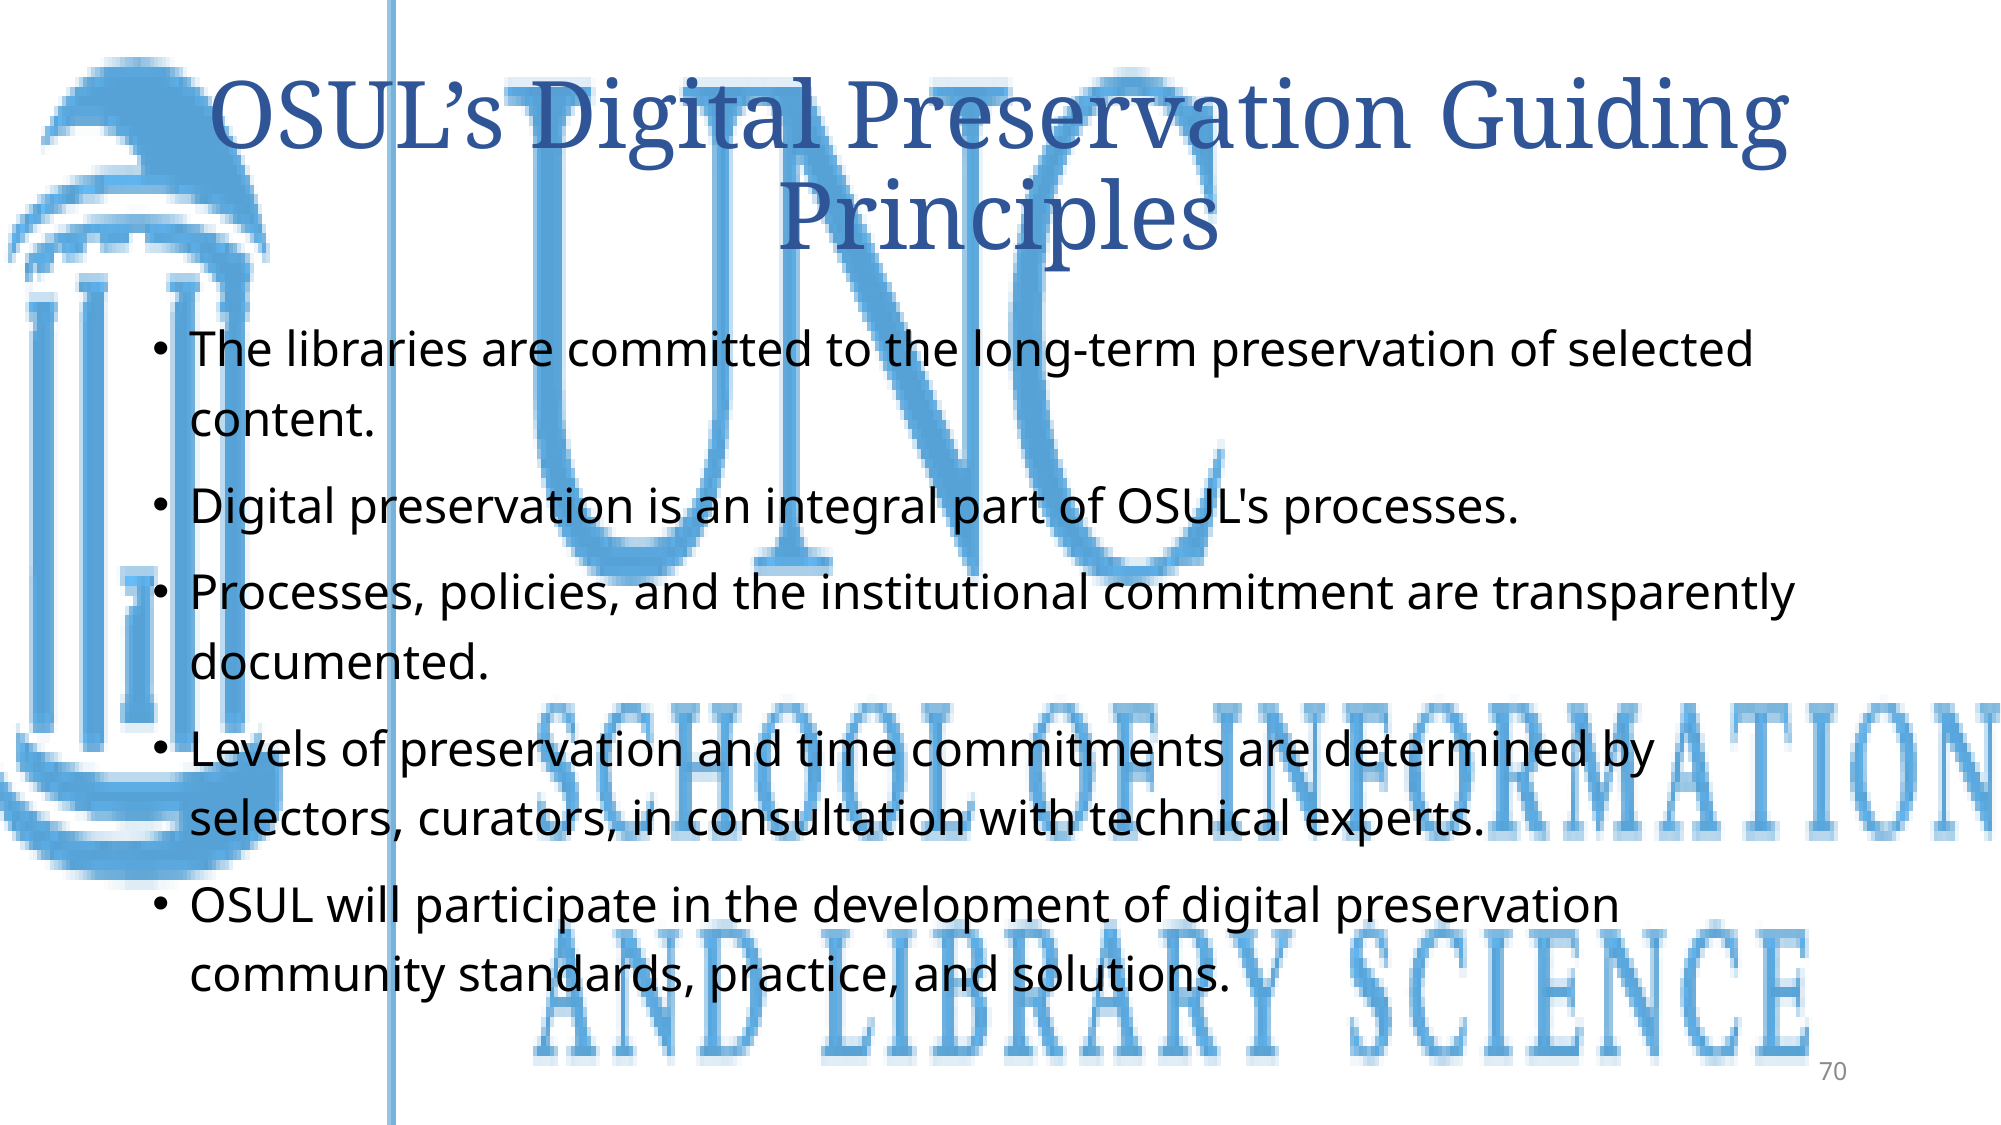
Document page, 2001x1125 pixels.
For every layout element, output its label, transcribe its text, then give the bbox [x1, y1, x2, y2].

list The libraries are committed to the long-term preservation of selected content. Digital preservation is an integral part of OSUL's processes. Processes, policies, and the institutional commitment are transparently documented. Levels of preservation and time commitments are determined by selectors, curators, in consultation with technical experts. OSUL will participate in the development of digital preservation community standards, practice, and solutions. [137, 299, 1863, 1014]
picture [0, 0, 2001, 1125]
slide_number 70 [1412, 1042, 1863, 1103]
title OSUL’s Digital Preservation Guiding Principles [137, 59, 1863, 278]
